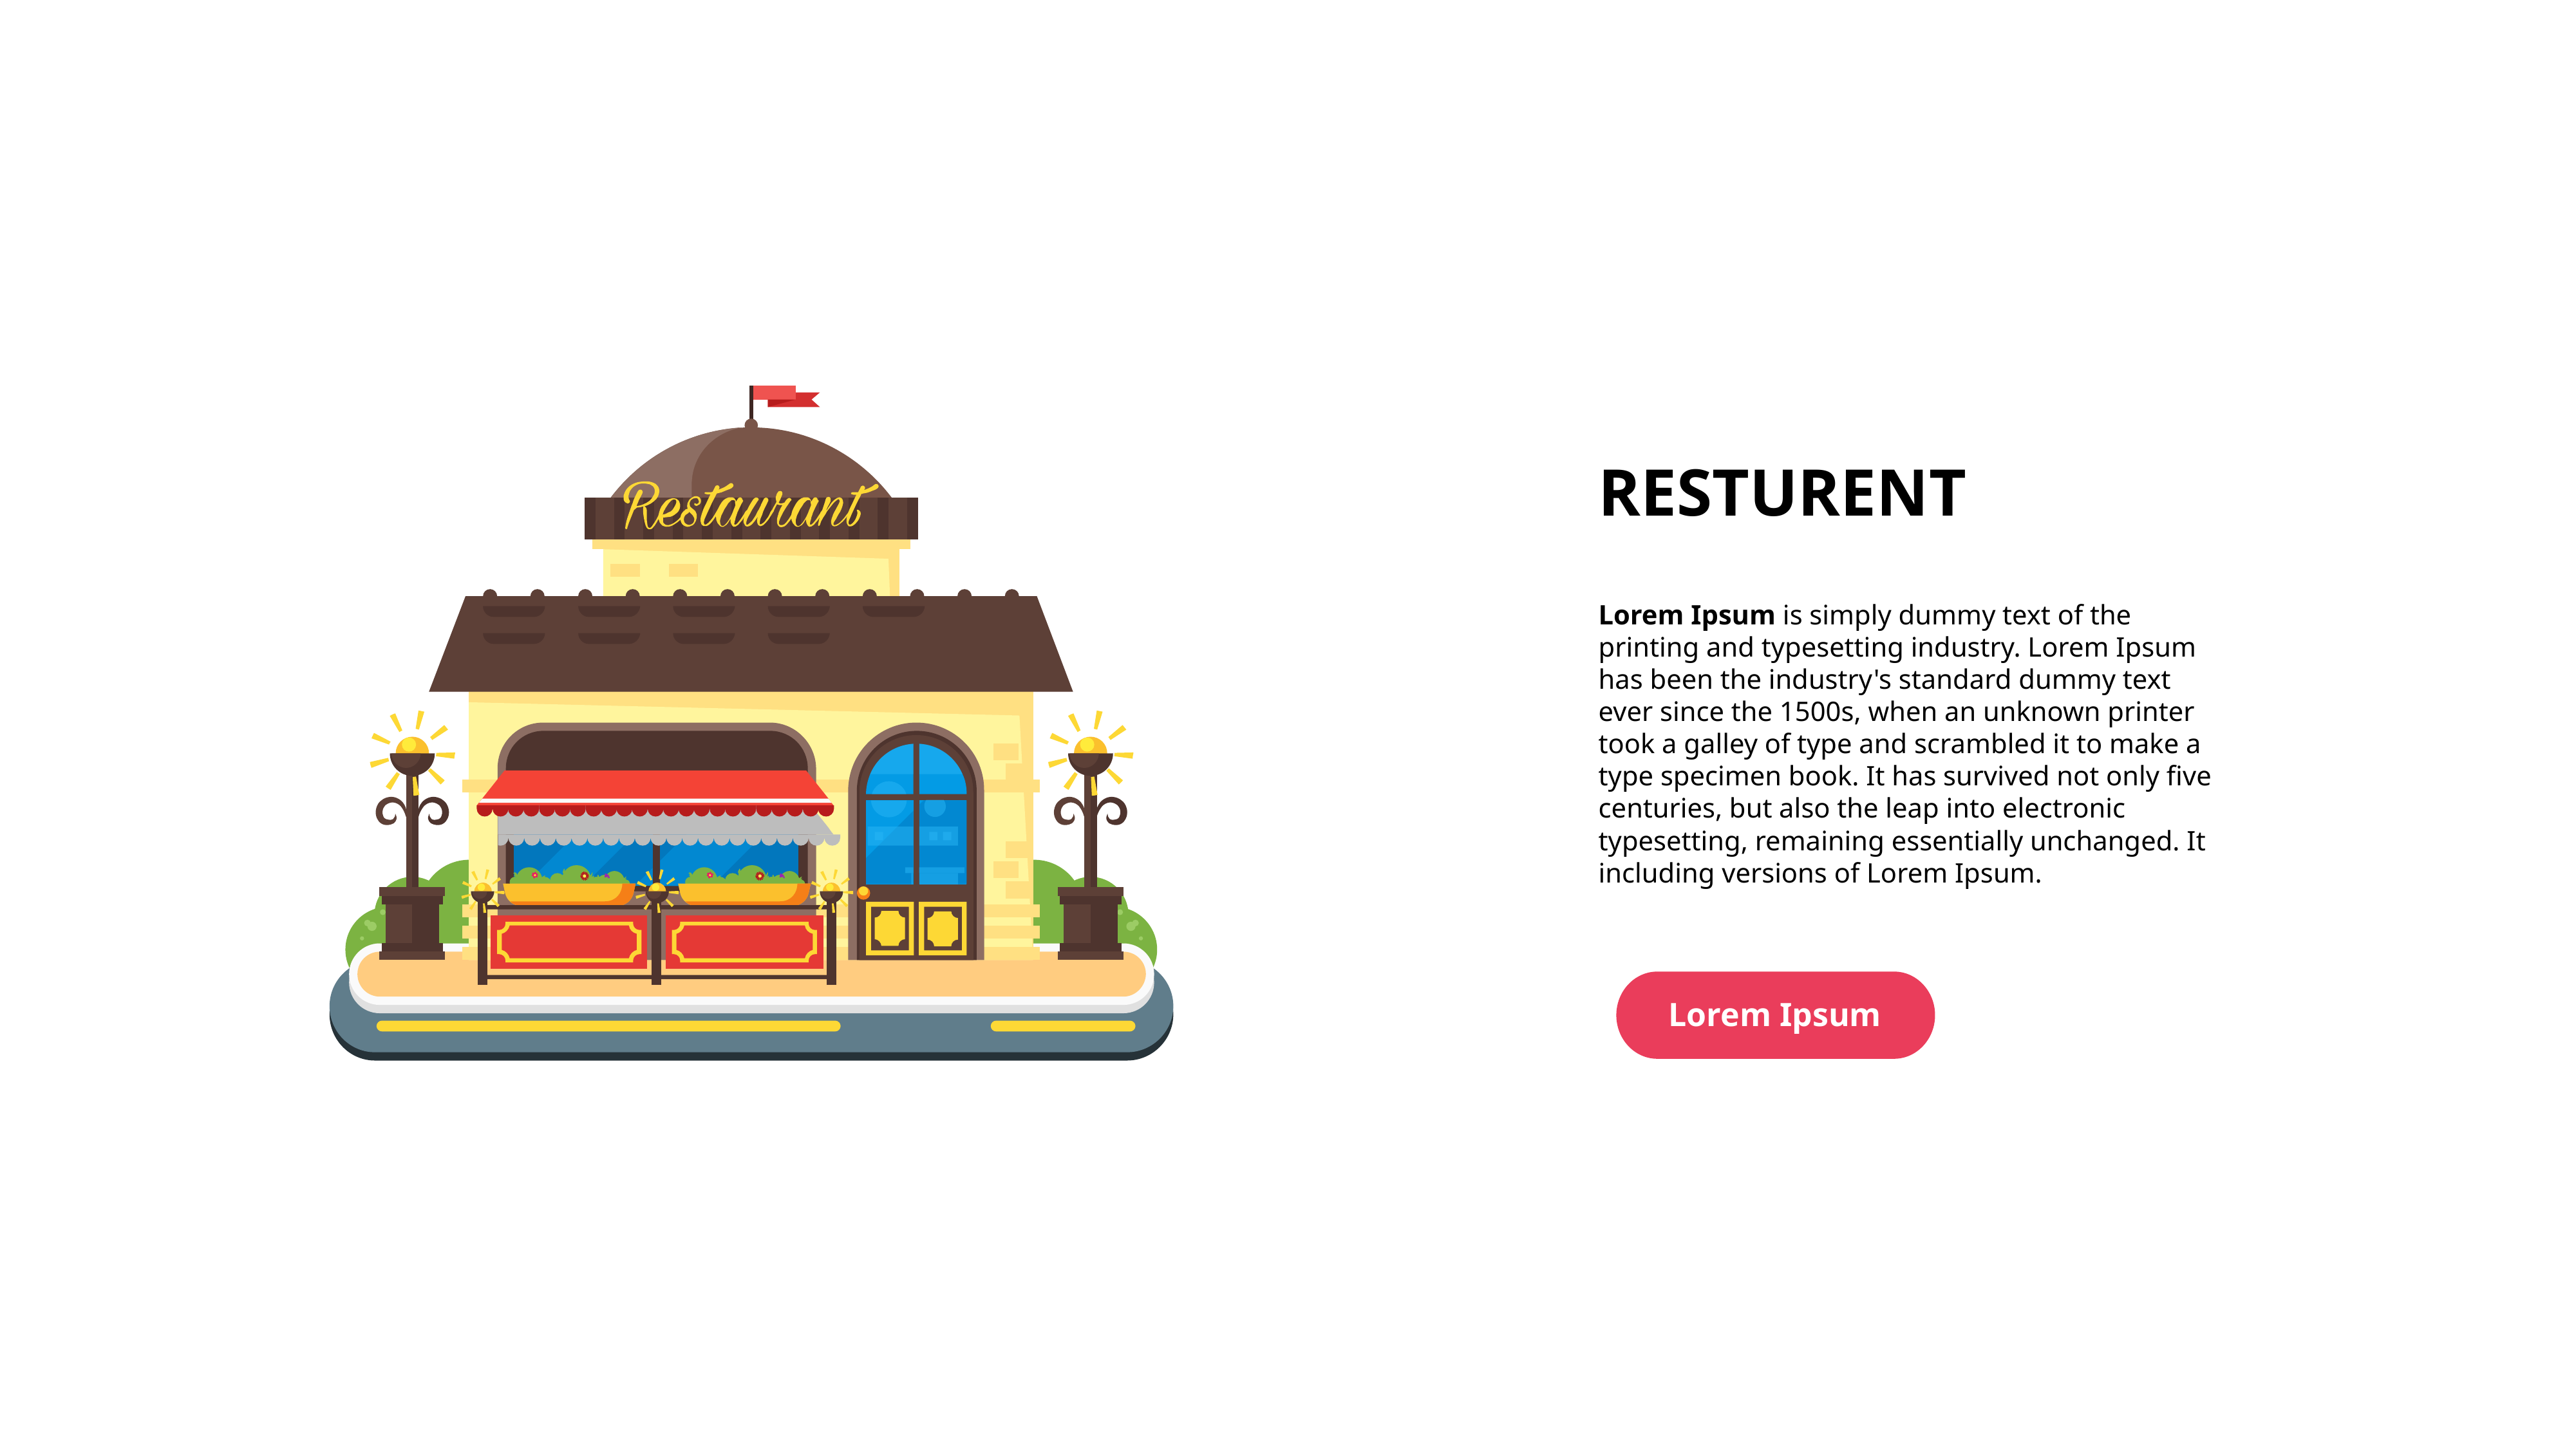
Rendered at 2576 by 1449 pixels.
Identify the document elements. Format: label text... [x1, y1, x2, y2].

text_box RESTURENT [1588, 447, 2411, 534]
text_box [1615, 970, 1936, 1060]
text_box Lorem Ipsum is simply dummy text of the printing and typesetting industry. Lorem Ipsum has been the industry's standard dummy text ever since the 1500s, when an unknown printer took a galley of type and scrambled it to make a type specimen book. It has survived not only five centuries, but also the leap into electronic typesetting, remaining essentially unchanged. It including versions of Lorem Ipsum. [1588, 593, 2241, 893]
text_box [329, 385, 1174, 1063]
